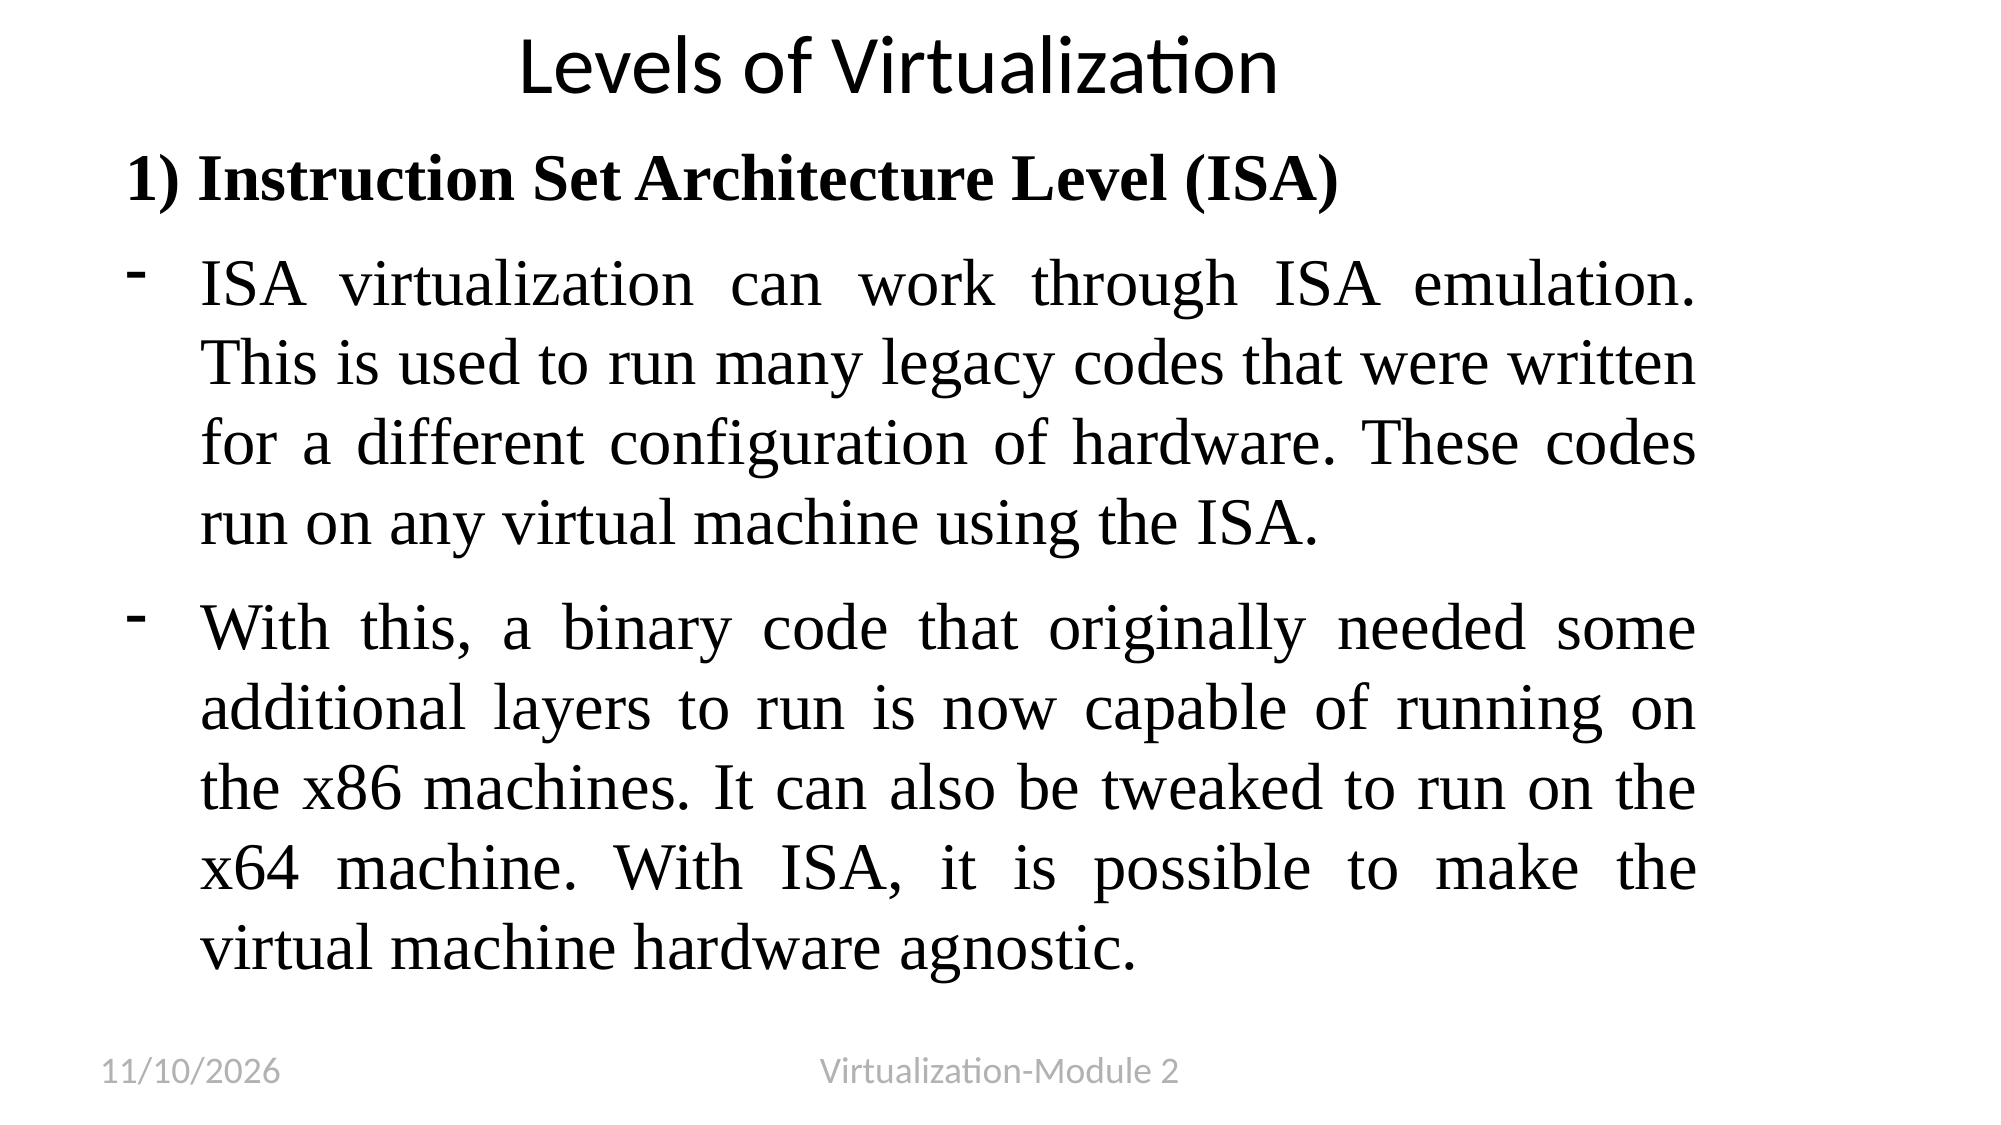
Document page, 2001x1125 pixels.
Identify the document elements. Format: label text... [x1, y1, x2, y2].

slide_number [99, 1046, 560, 1092]
footer Virtualization-Module 2 [680, 1046, 1320, 1092]
list 1) Instruction Set Architecture Level (ISA) ISA virtualization can work through ISA emulation. This is used to run many legacy codes that were written for a different configuration of hardware. These codes run on any virtual machine using the ISA. With this, a binary code that originally needed some additional layers to run is now capable of running on the x86 machines. It can also be tweaked to run on the x64 machine. With ISA, it is possible to make the virtual machine hardware agnostic. [125, 133, 1700, 992]
title Levels of Virtualization [518, 10, 1488, 133]
